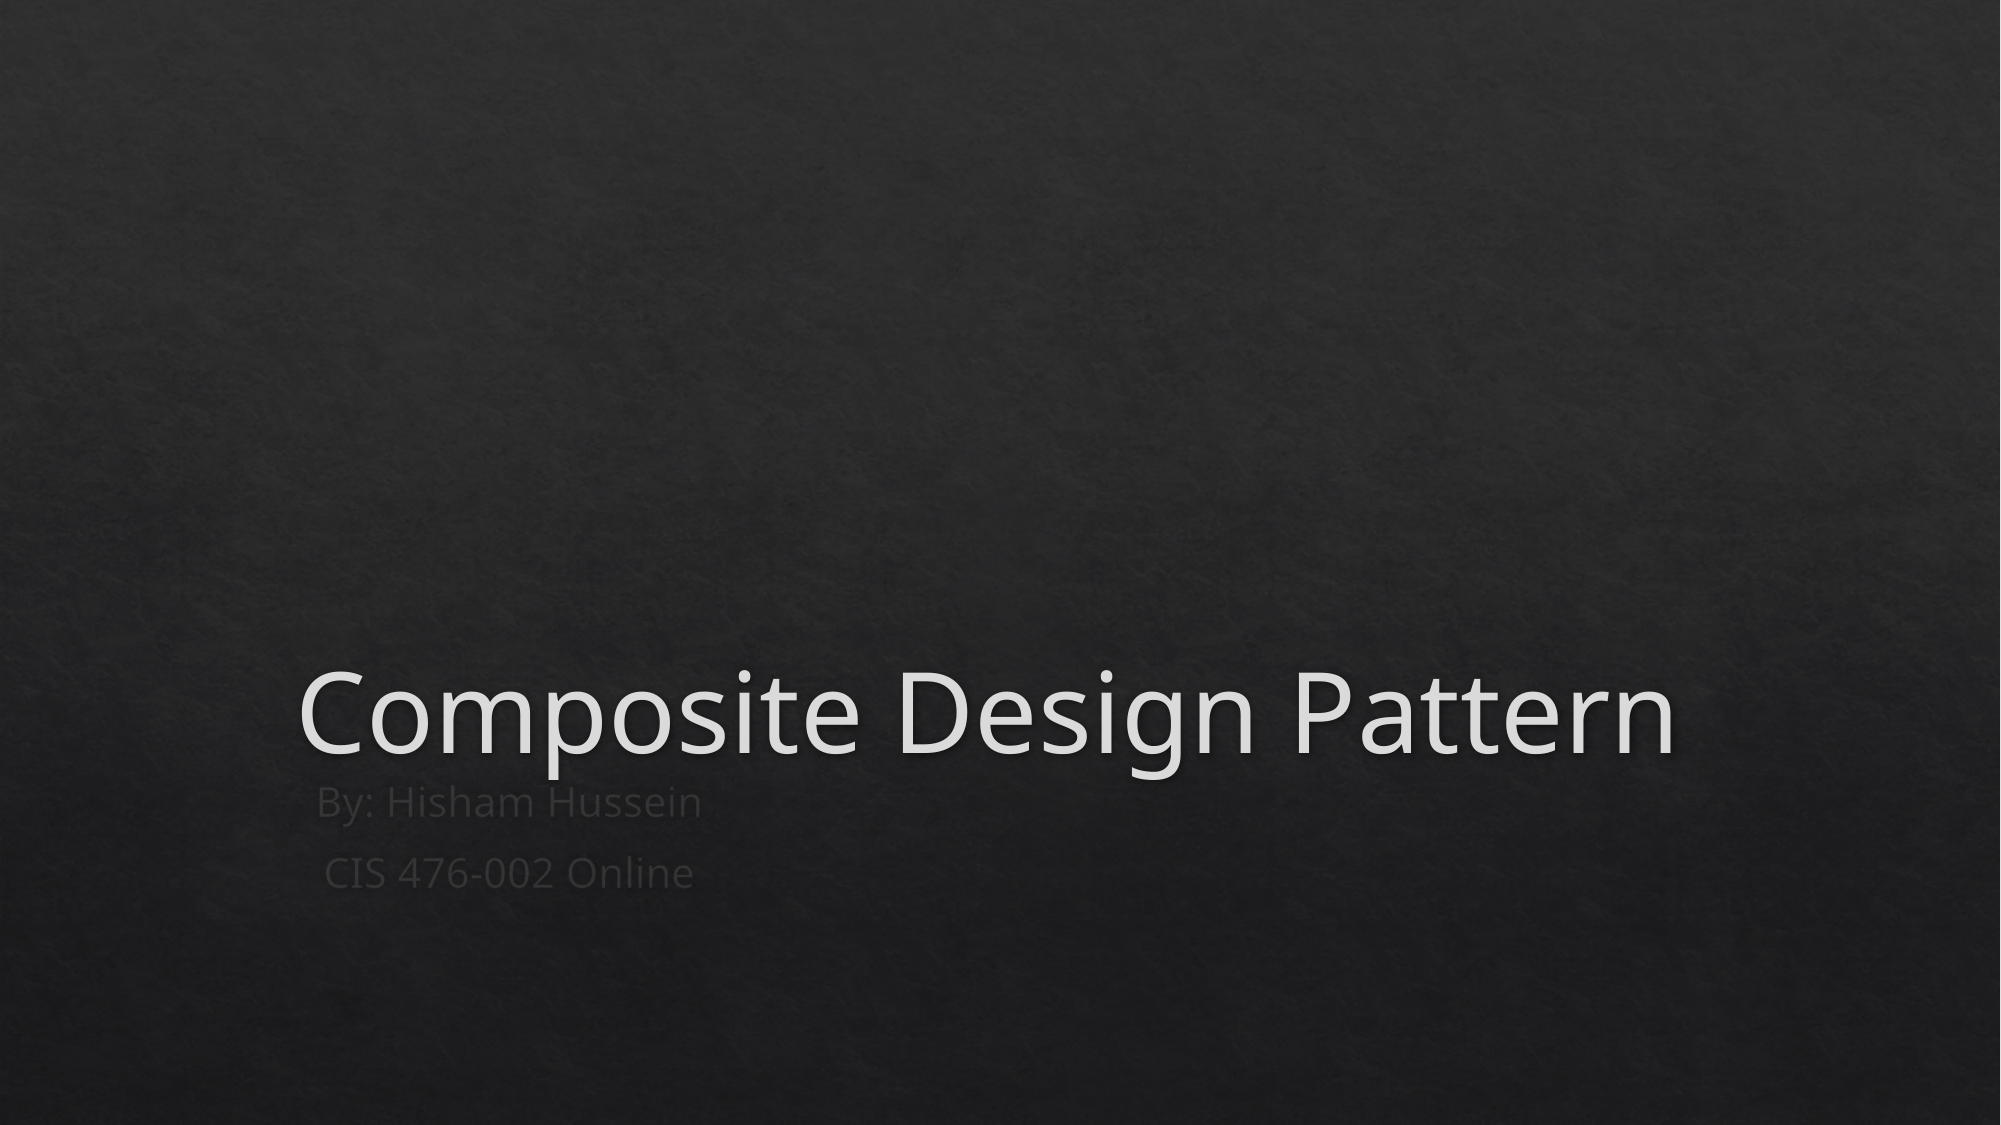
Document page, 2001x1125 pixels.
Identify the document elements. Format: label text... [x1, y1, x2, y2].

subtitle By: Hisham Hussein CIS 476-002 Online [0, 767, 1284, 940]
title Composite Design Pattern [189, 344, 1788, 784]
